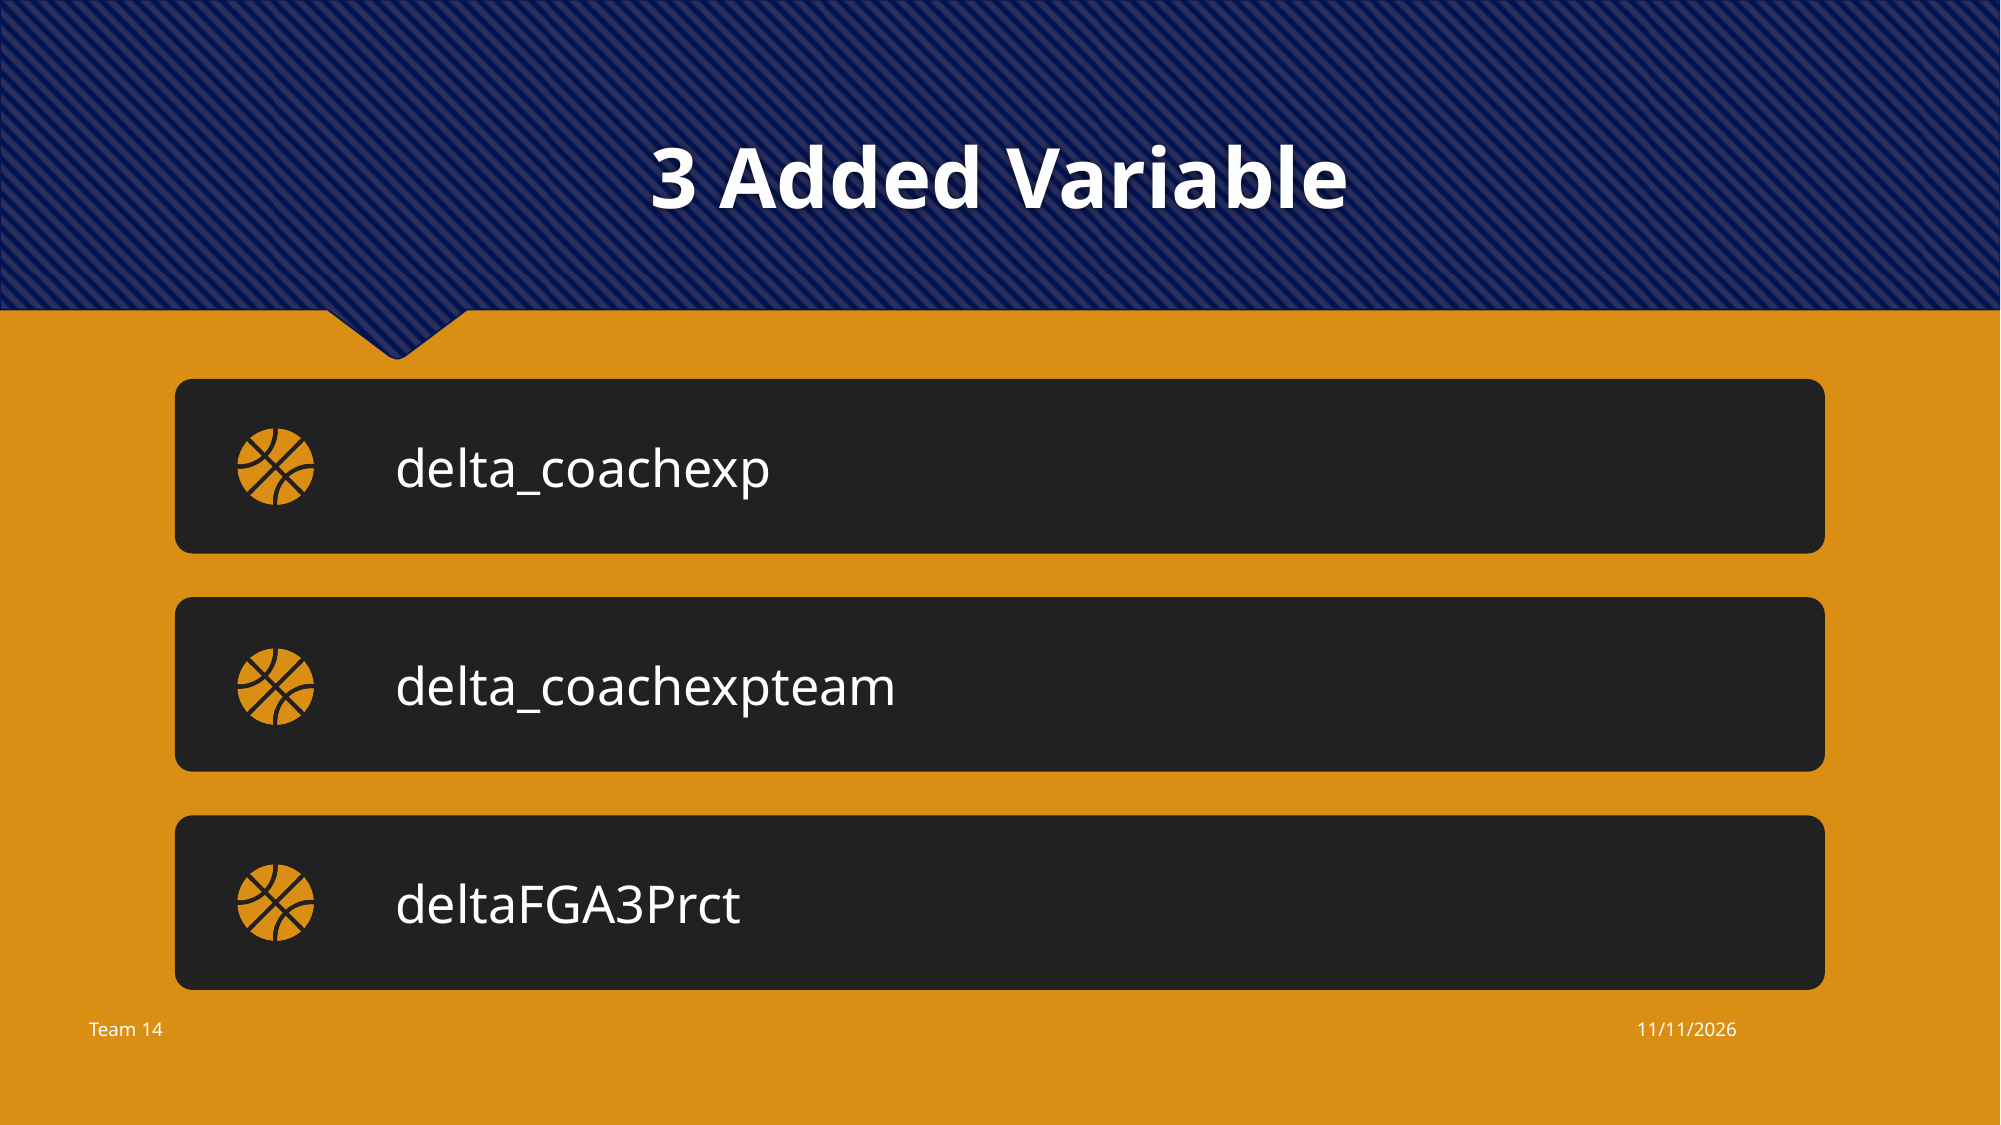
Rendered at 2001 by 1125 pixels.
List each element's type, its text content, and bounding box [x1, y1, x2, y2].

footer Team 14 [74, 991, 1493, 1051]
title 3 Added Variable [132, 73, 1868, 233]
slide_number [1531, 991, 1752, 1051]
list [174, 378, 1826, 991]
